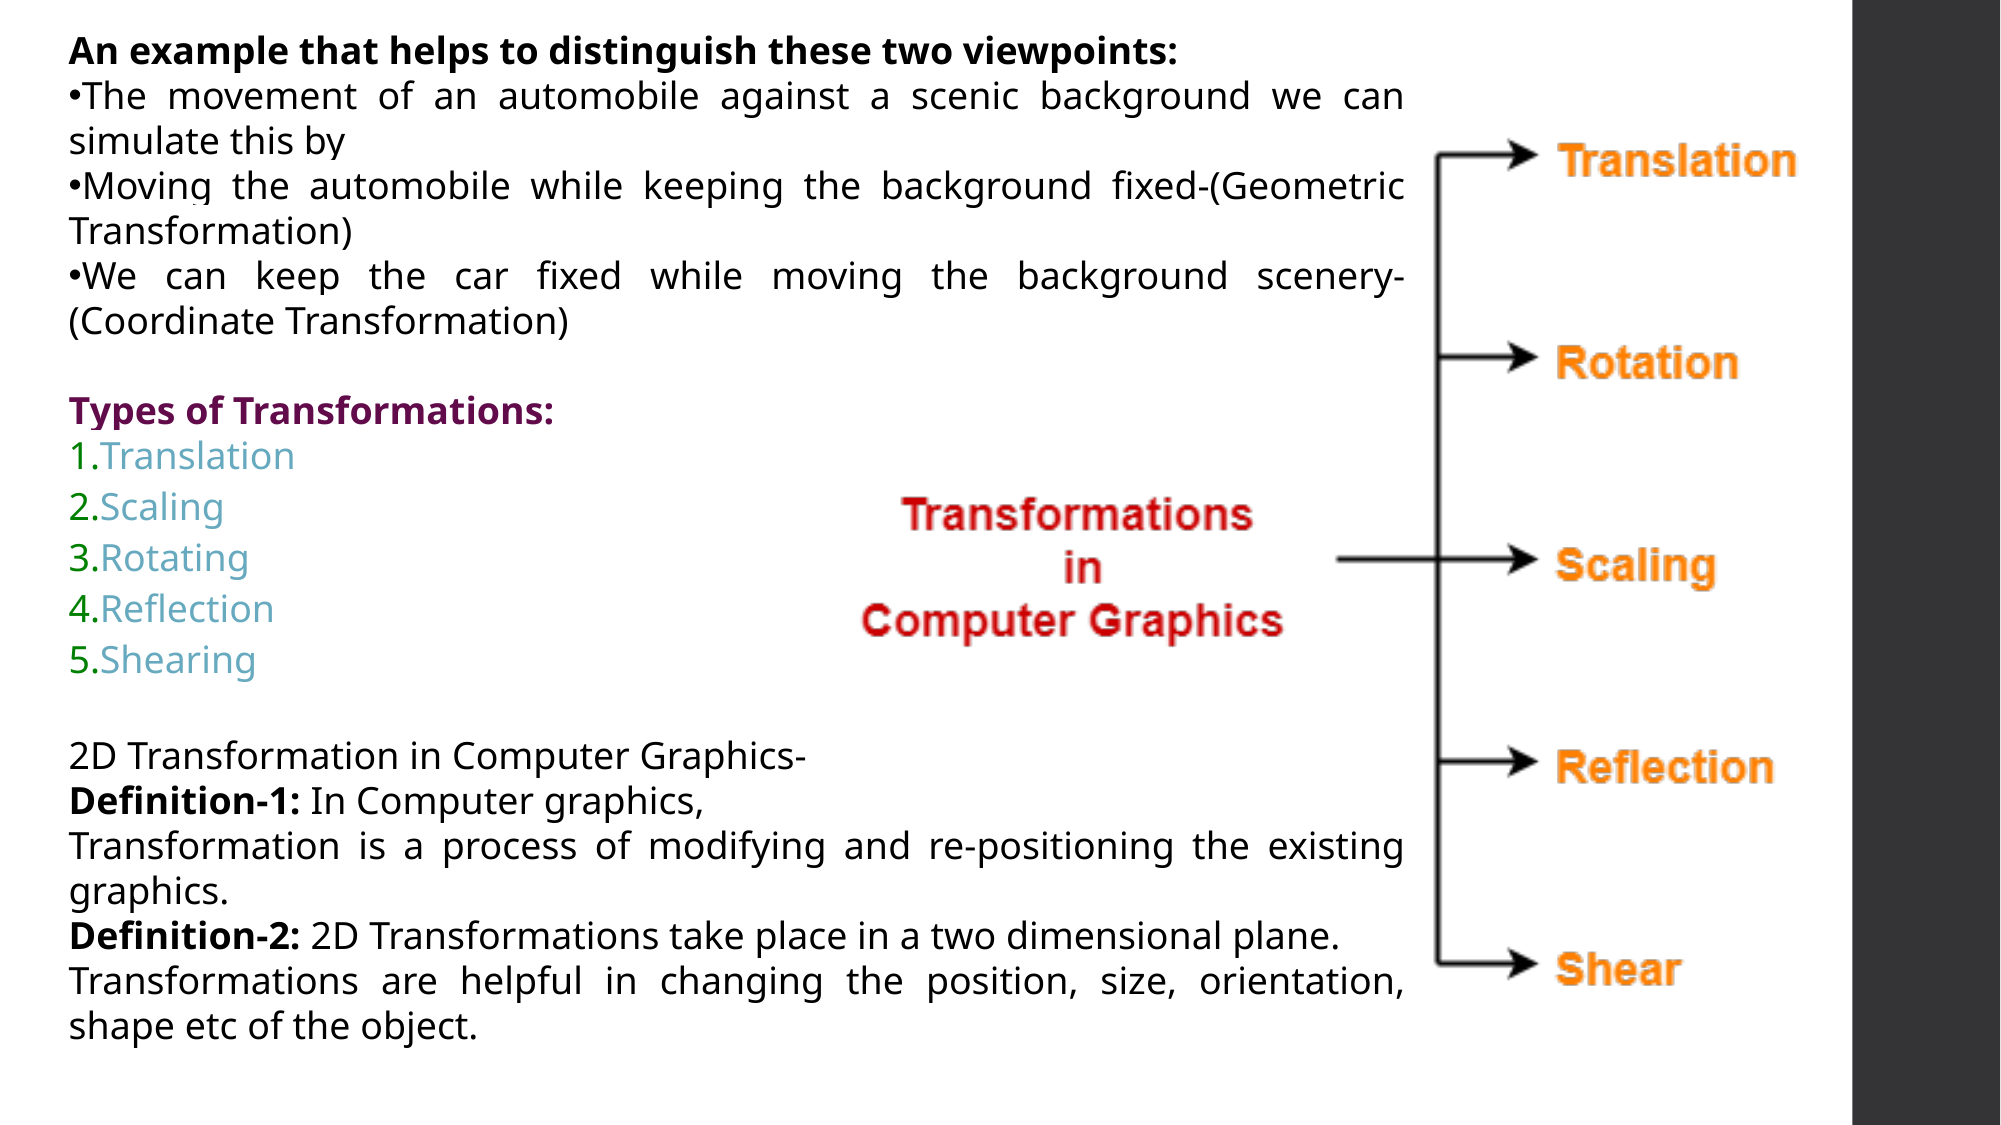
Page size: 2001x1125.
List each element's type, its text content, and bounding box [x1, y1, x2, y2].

picture [831, 129, 1845, 996]
text_box An example that helps to distinguish these two viewpoints: The movement of an automobile against a scenic background we can simulate this by Moving the automobile while keeping the background fixed-(Geometric Transformation) We can keep the car fixed while moving the background scenery- (Coordinate Transformation) Types of Transformations: Translation Scaling Rotating Reflection Shearing 2D Transformation in Computer Graphics- Definition-1: In Computer graphics, Transformation is a process of modifying and re-positioning the existing graphics. Definition-2: 2D Transformations take place in a two dimensional plane. Transformations are helpful in changing the position, size, orientation, shape etc of the object. [53, 19, 1421, 1055]
